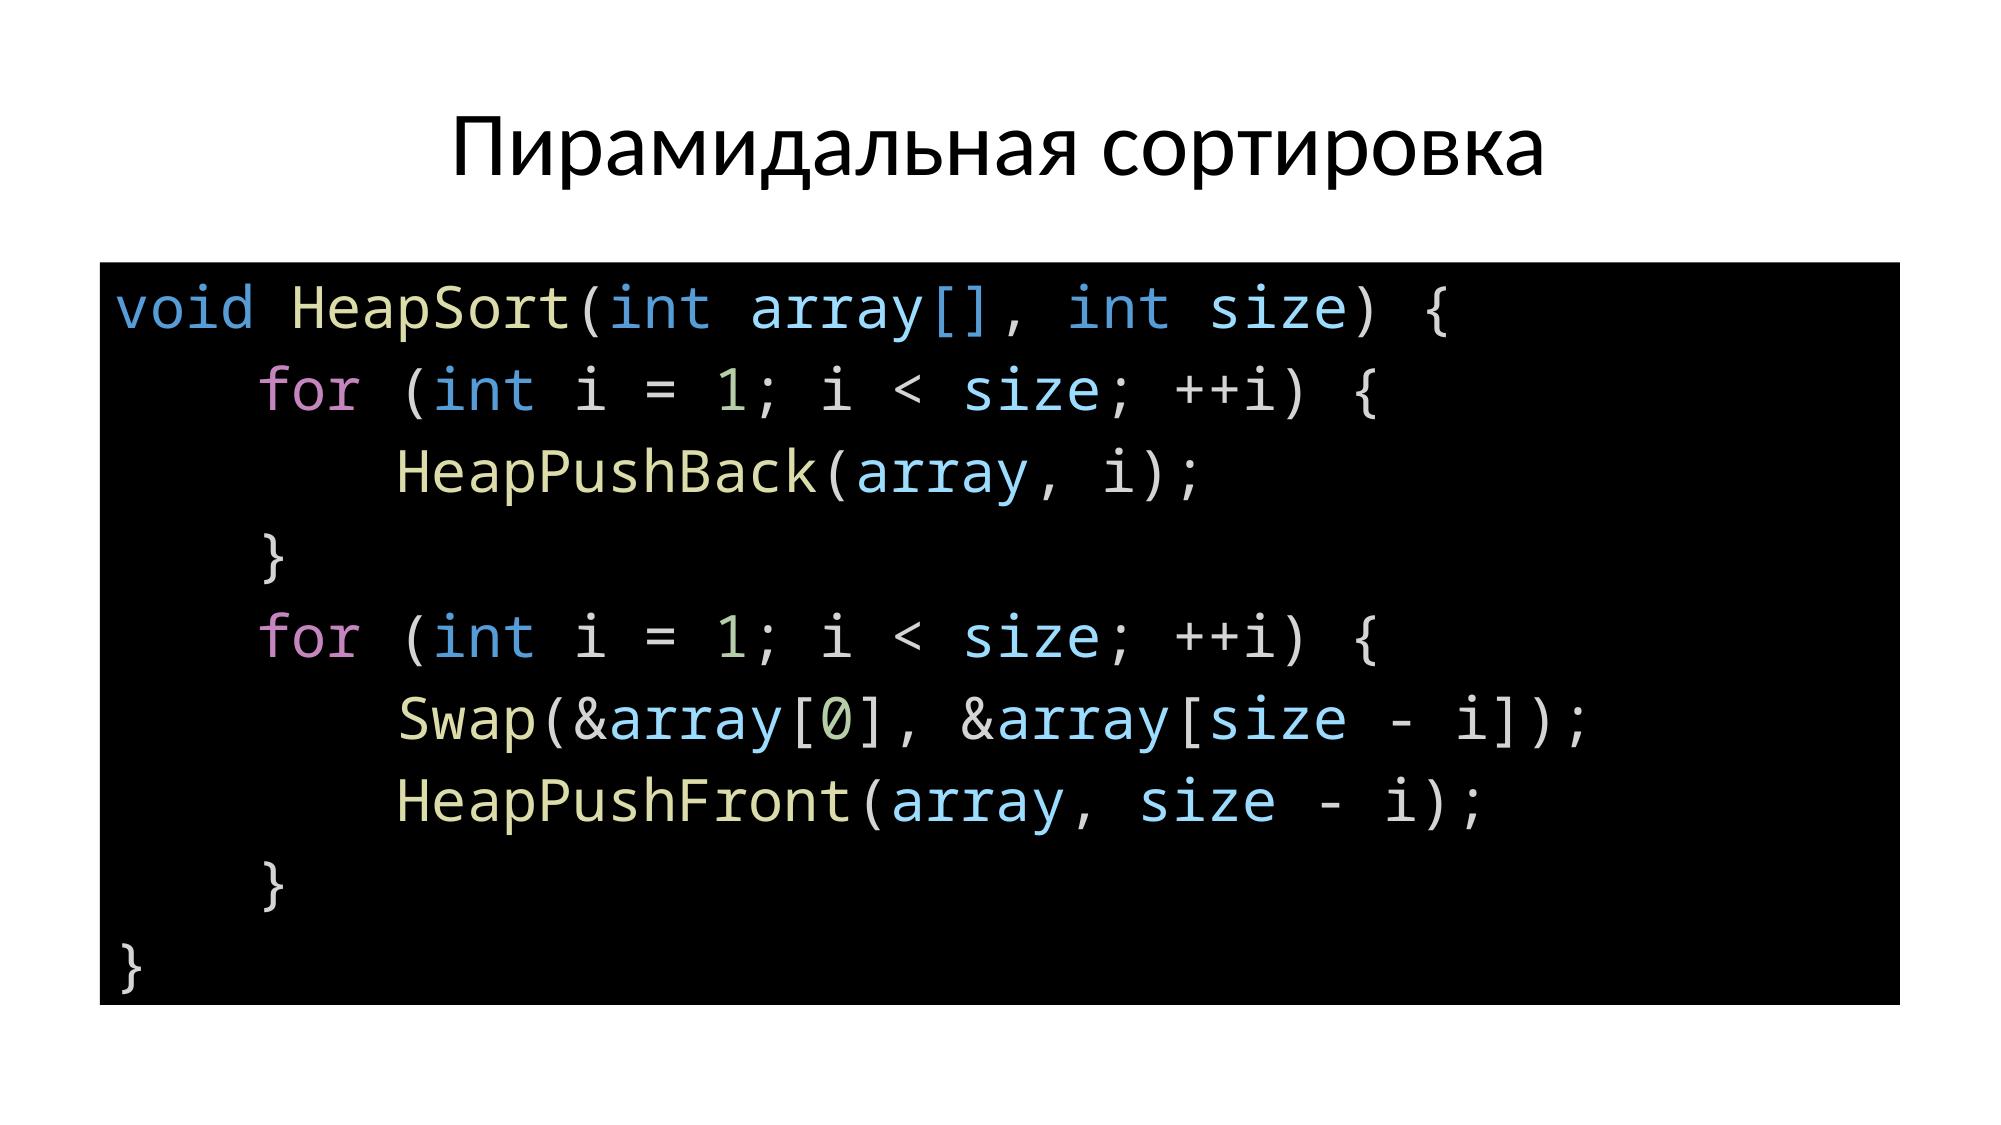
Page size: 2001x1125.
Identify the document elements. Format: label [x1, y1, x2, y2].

list [99, 262, 1900, 1005]
title [99, 45, 1900, 233]
